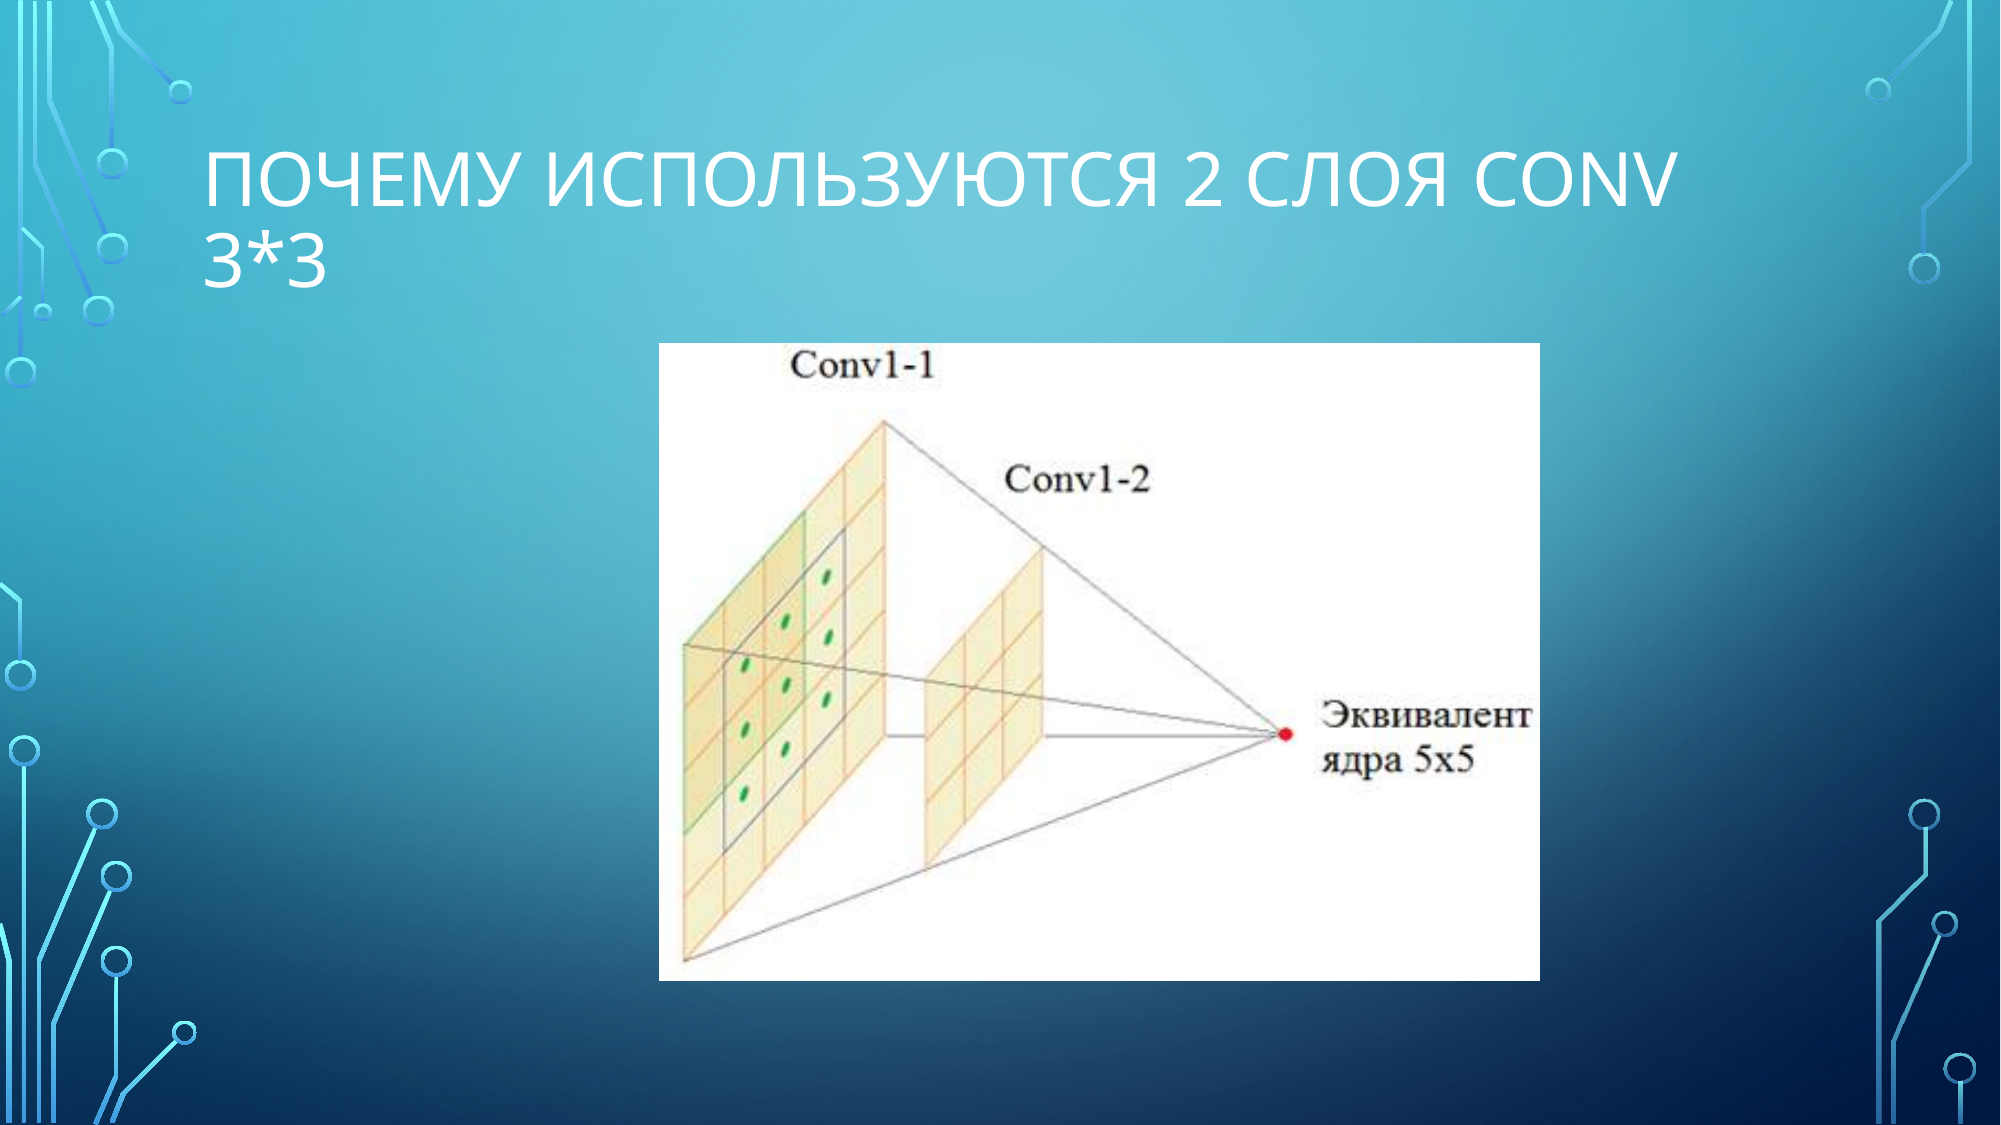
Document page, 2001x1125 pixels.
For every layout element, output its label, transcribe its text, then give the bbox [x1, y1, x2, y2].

title Почему используются 2 слоя conv 3*3 [187, 101, 1813, 344]
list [658, 343, 1540, 982]
